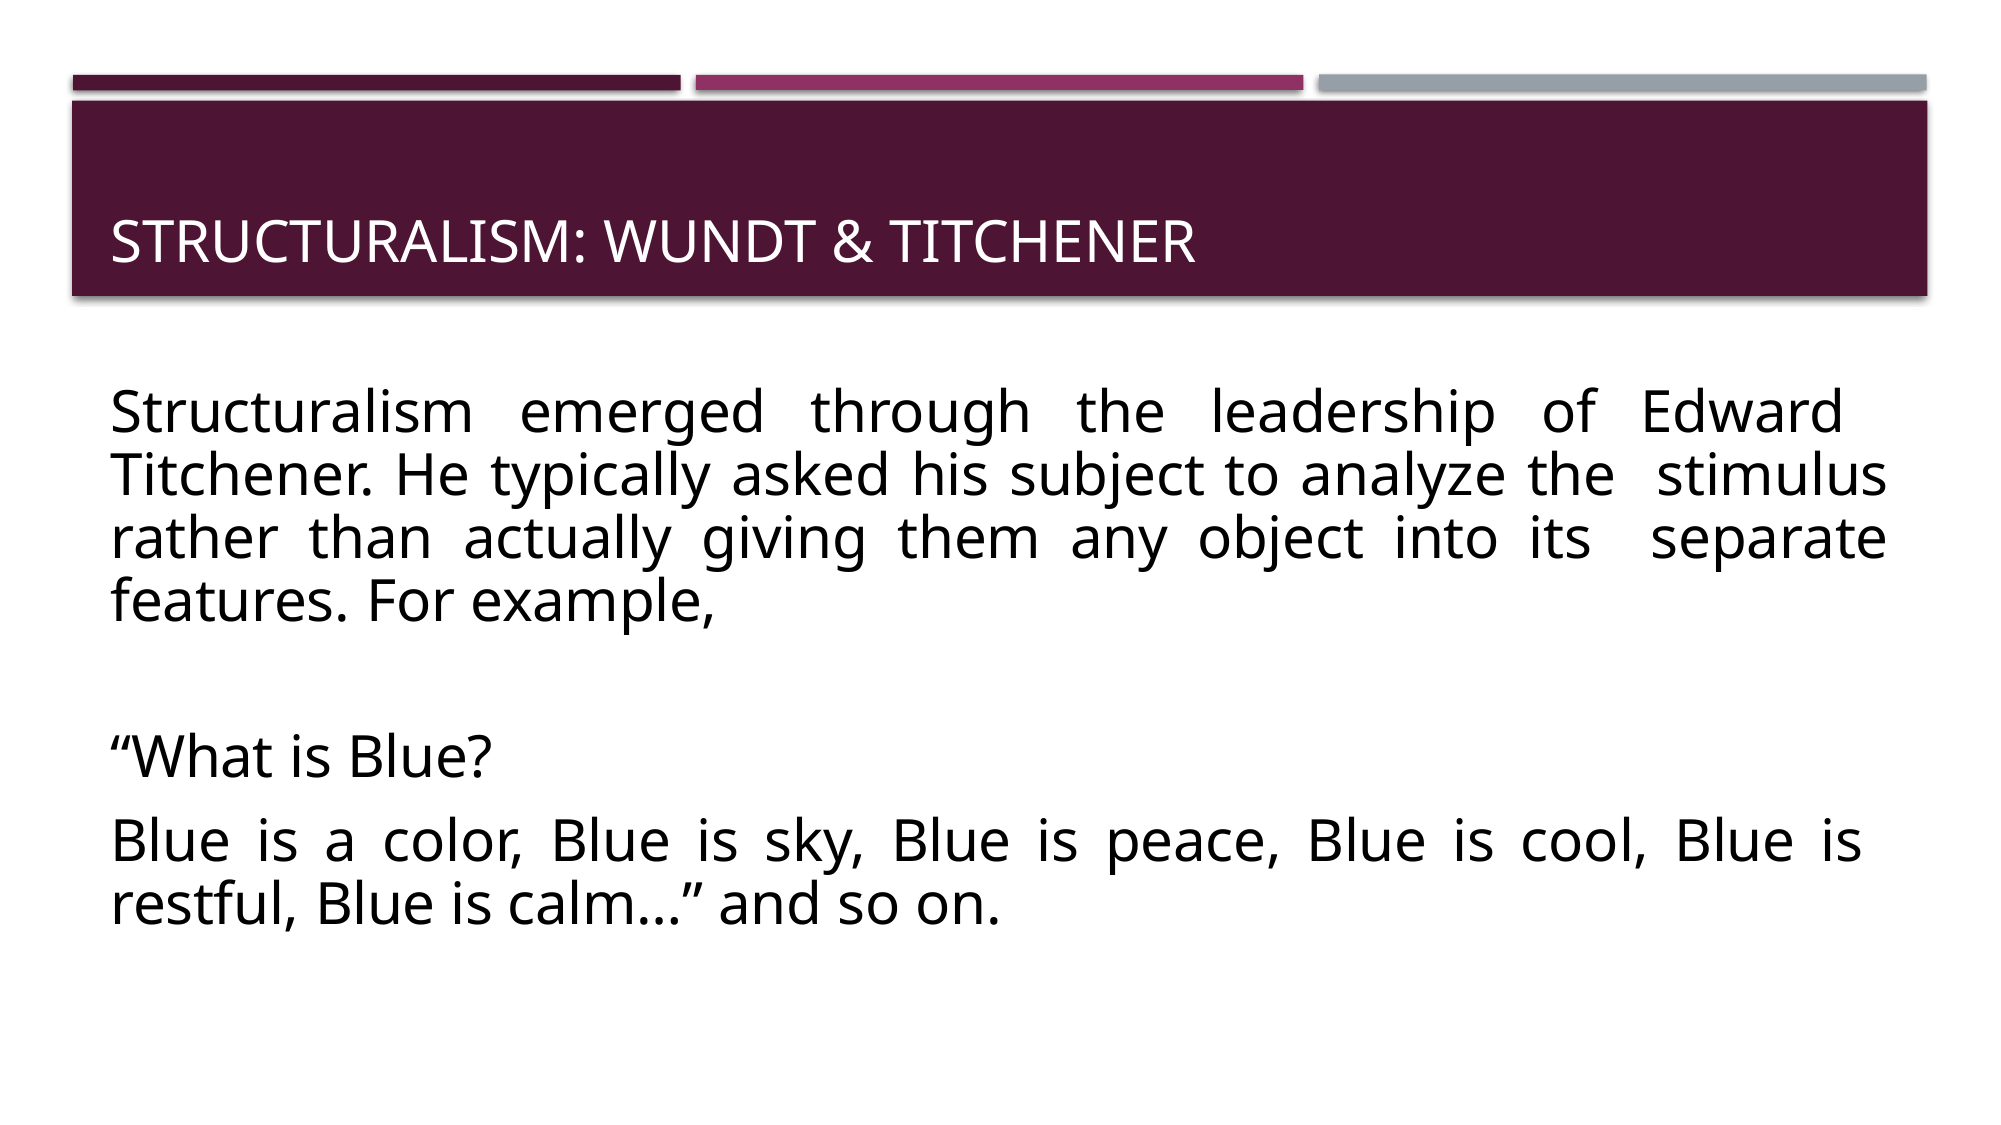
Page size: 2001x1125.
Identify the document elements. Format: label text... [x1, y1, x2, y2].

list Structuralism emerged through the leadership of Edward Titchener. He typically asked his subject to analyze the stimulus rather than actually giving them any object into its separate features. For example, “What is Blue? Blue is a color, Blue is sky, Blue is peace, Blue is cool, Blue is restful, Blue is calm…” and so on. [95, 357, 1905, 962]
title Structuralism: Wundt & Titchener [95, 115, 1905, 282]
